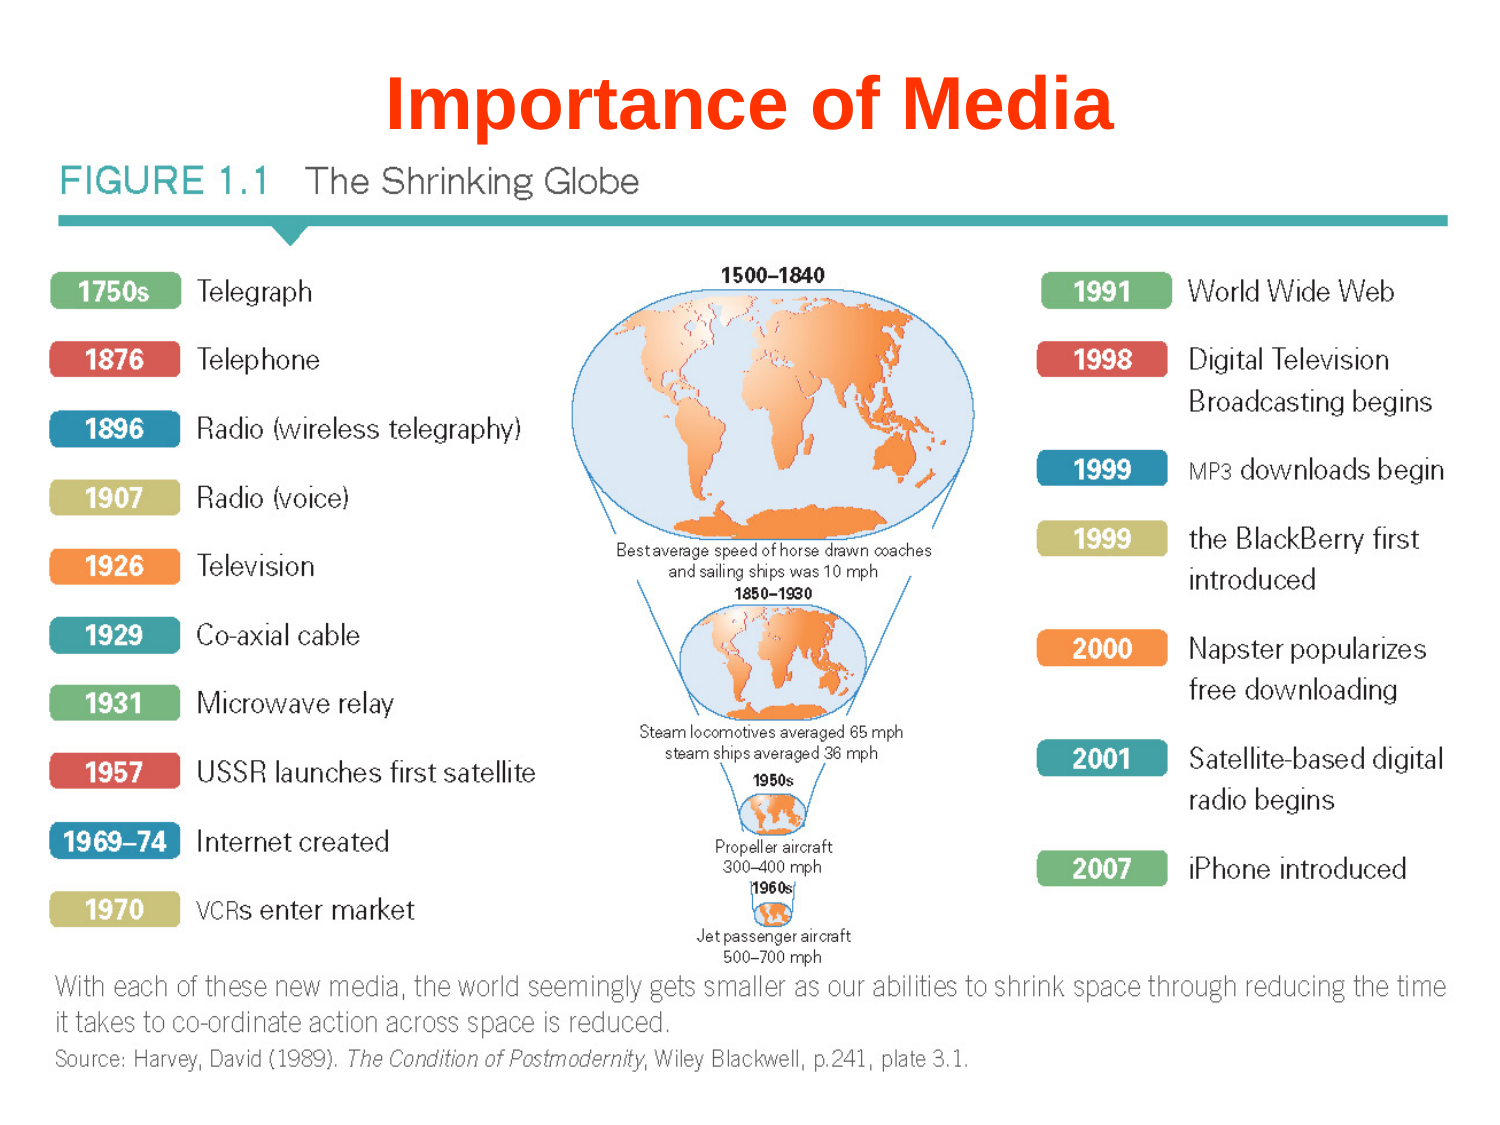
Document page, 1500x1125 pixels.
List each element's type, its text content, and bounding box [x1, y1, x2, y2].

picture [39, 162, 1457, 1078]
text_box Importance of Media [112, 49, 1388, 150]
